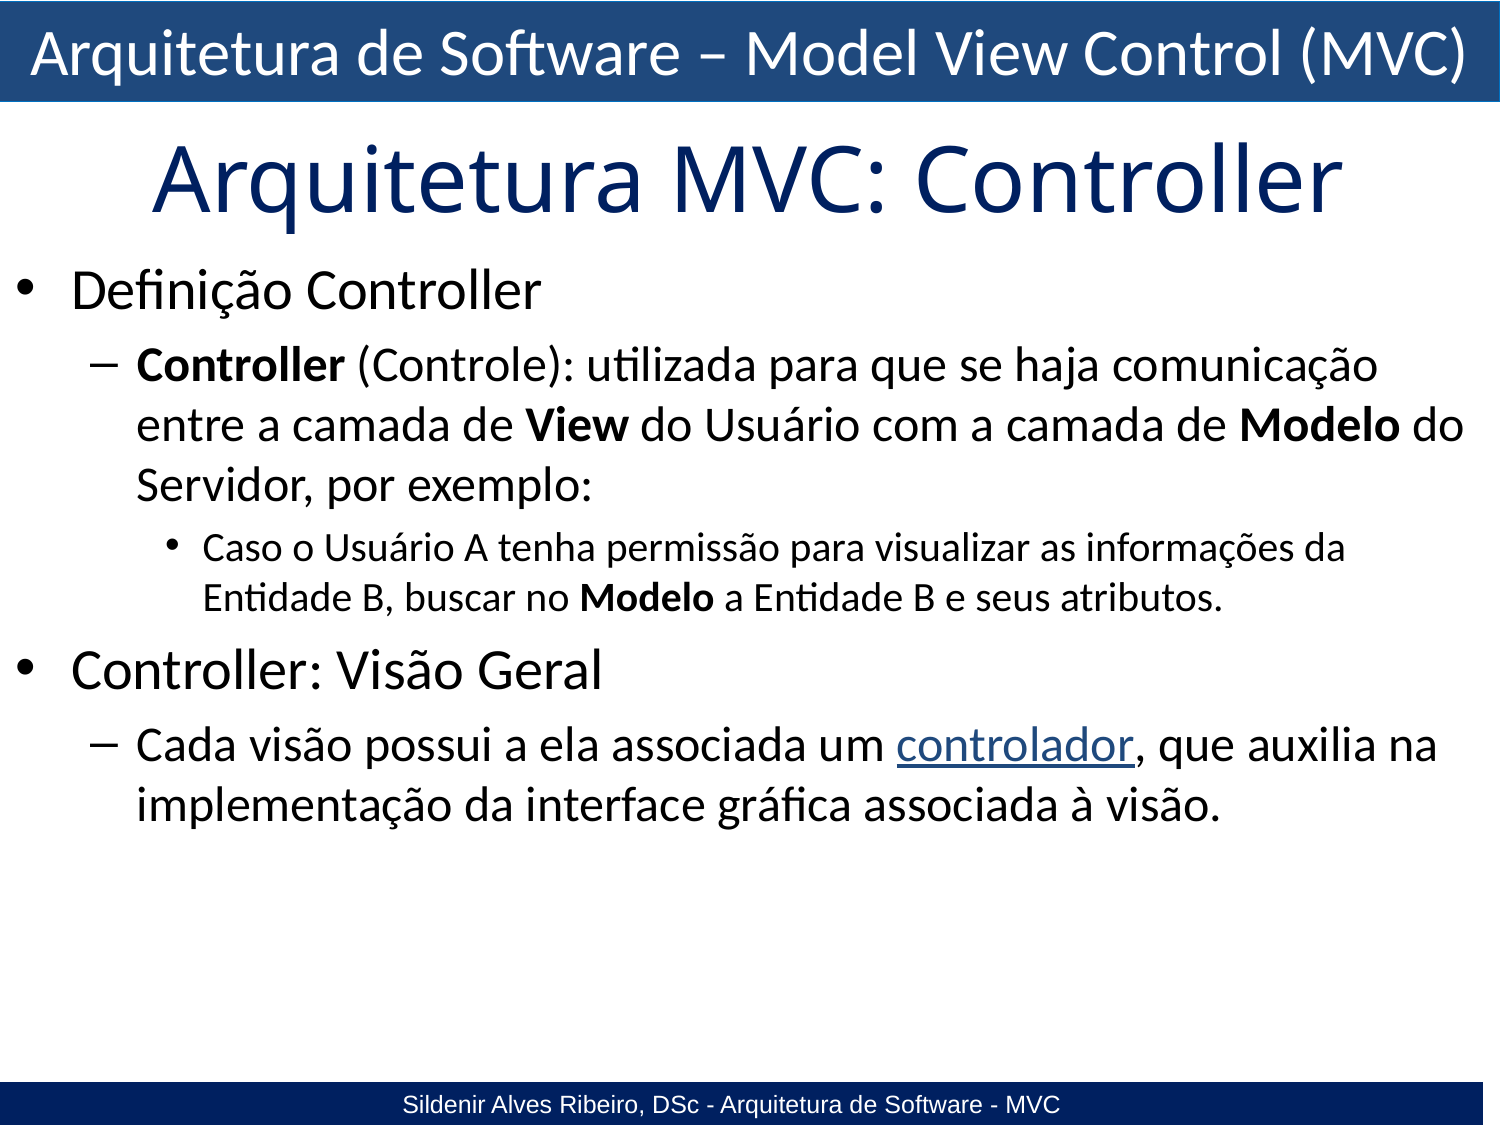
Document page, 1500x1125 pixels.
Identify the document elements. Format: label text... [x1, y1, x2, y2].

list Definição Controller Controller (Controle): utilizada para que se haja comunicação entre a camada de View do Usuário com a camada de Modelo do Servidor, por exemplo: Caso o Usuário A tenha permissão para visualizar as informações da Entidade B, buscar no Modelo a Entidade B e seus atributos. Controller: Visão Geral Cada visão possui a ela associada um controlador, que auxilia na implementação da interface gráfica associada à visão. [0, 243, 1500, 1047]
text_box Arquitetura MVC: Controller [0, 113, 1498, 220]
footer Sildenir Alves Ribeiro, DSc - Arquitetura de Software - MVC [0, 1082, 1483, 1125]
